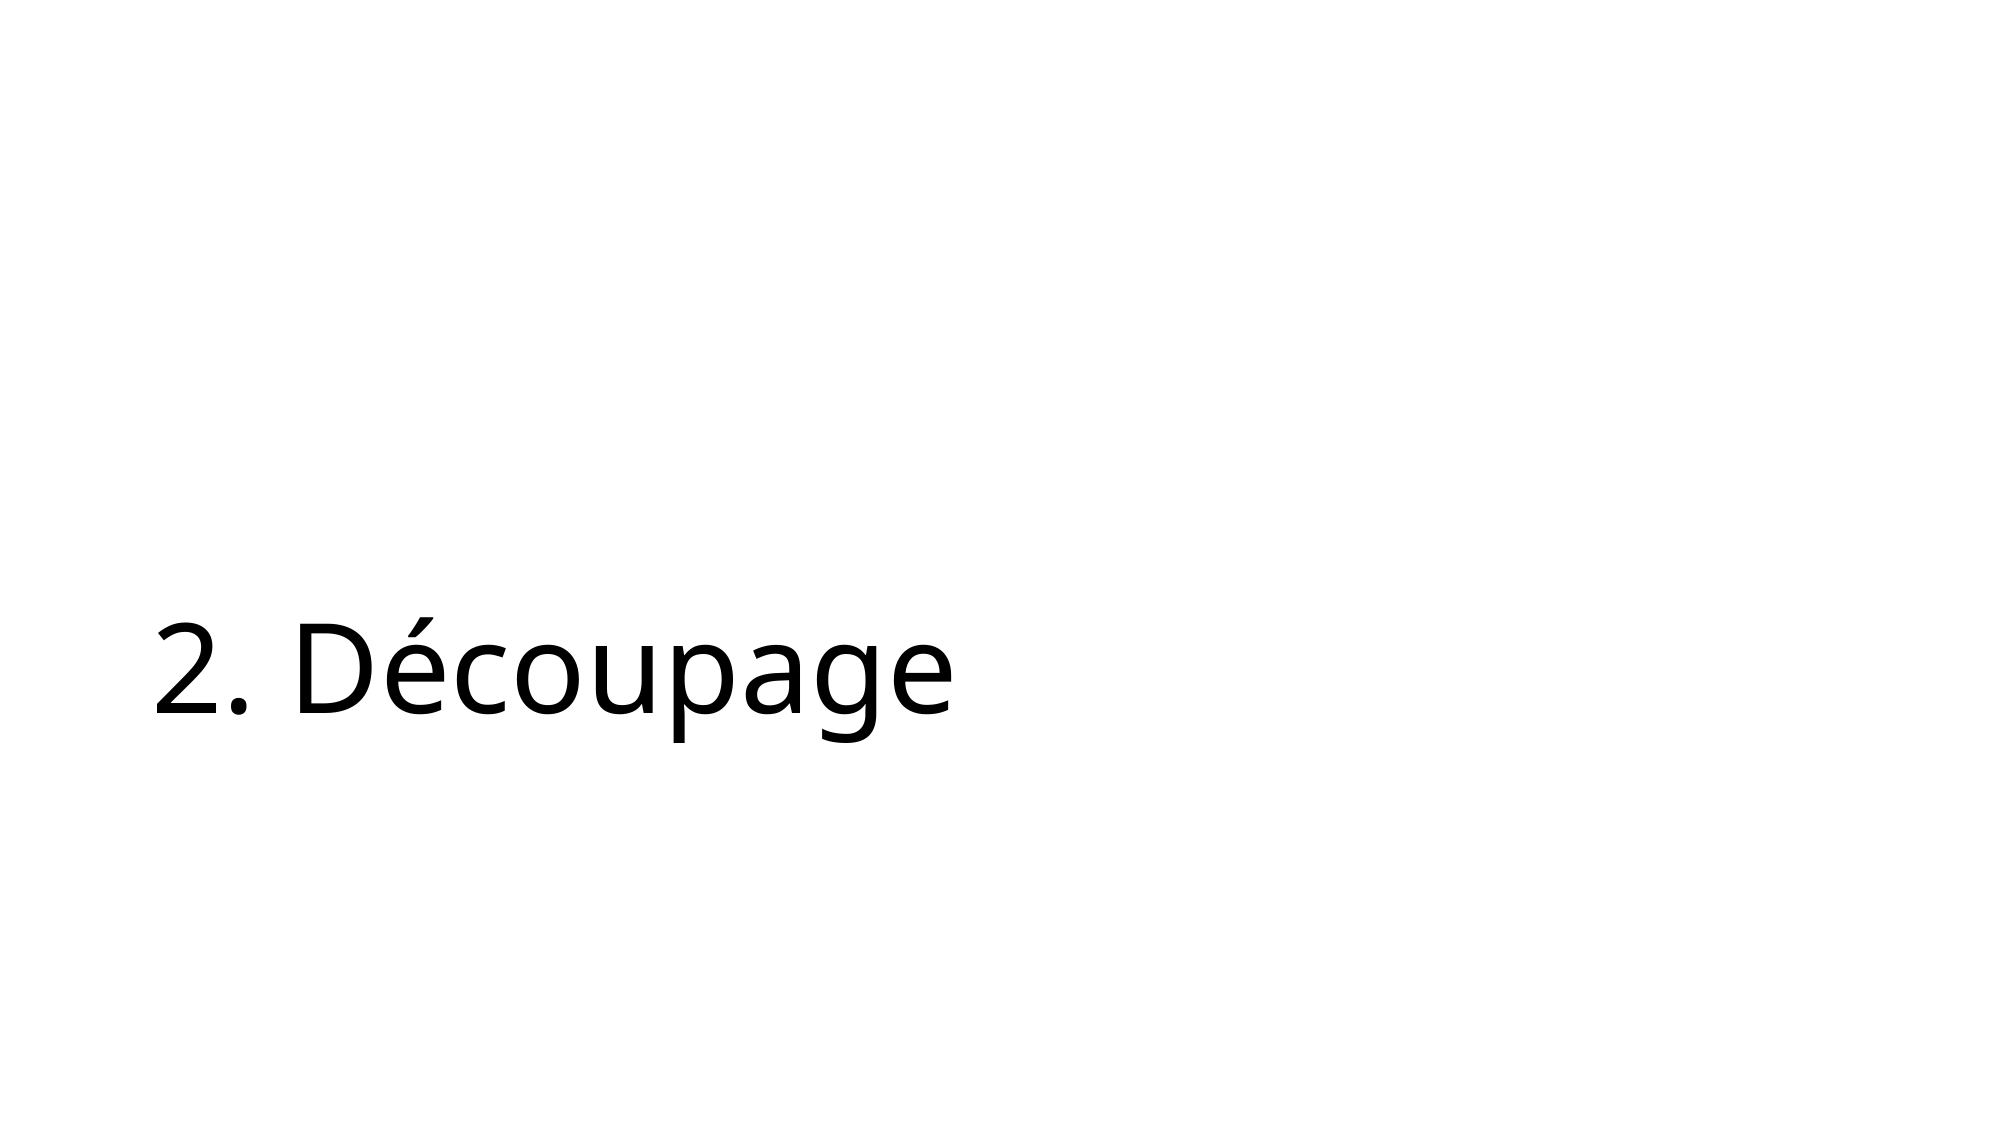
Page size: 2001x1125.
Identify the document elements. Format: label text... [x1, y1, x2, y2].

title 2. Découpage [136, 280, 1862, 749]
